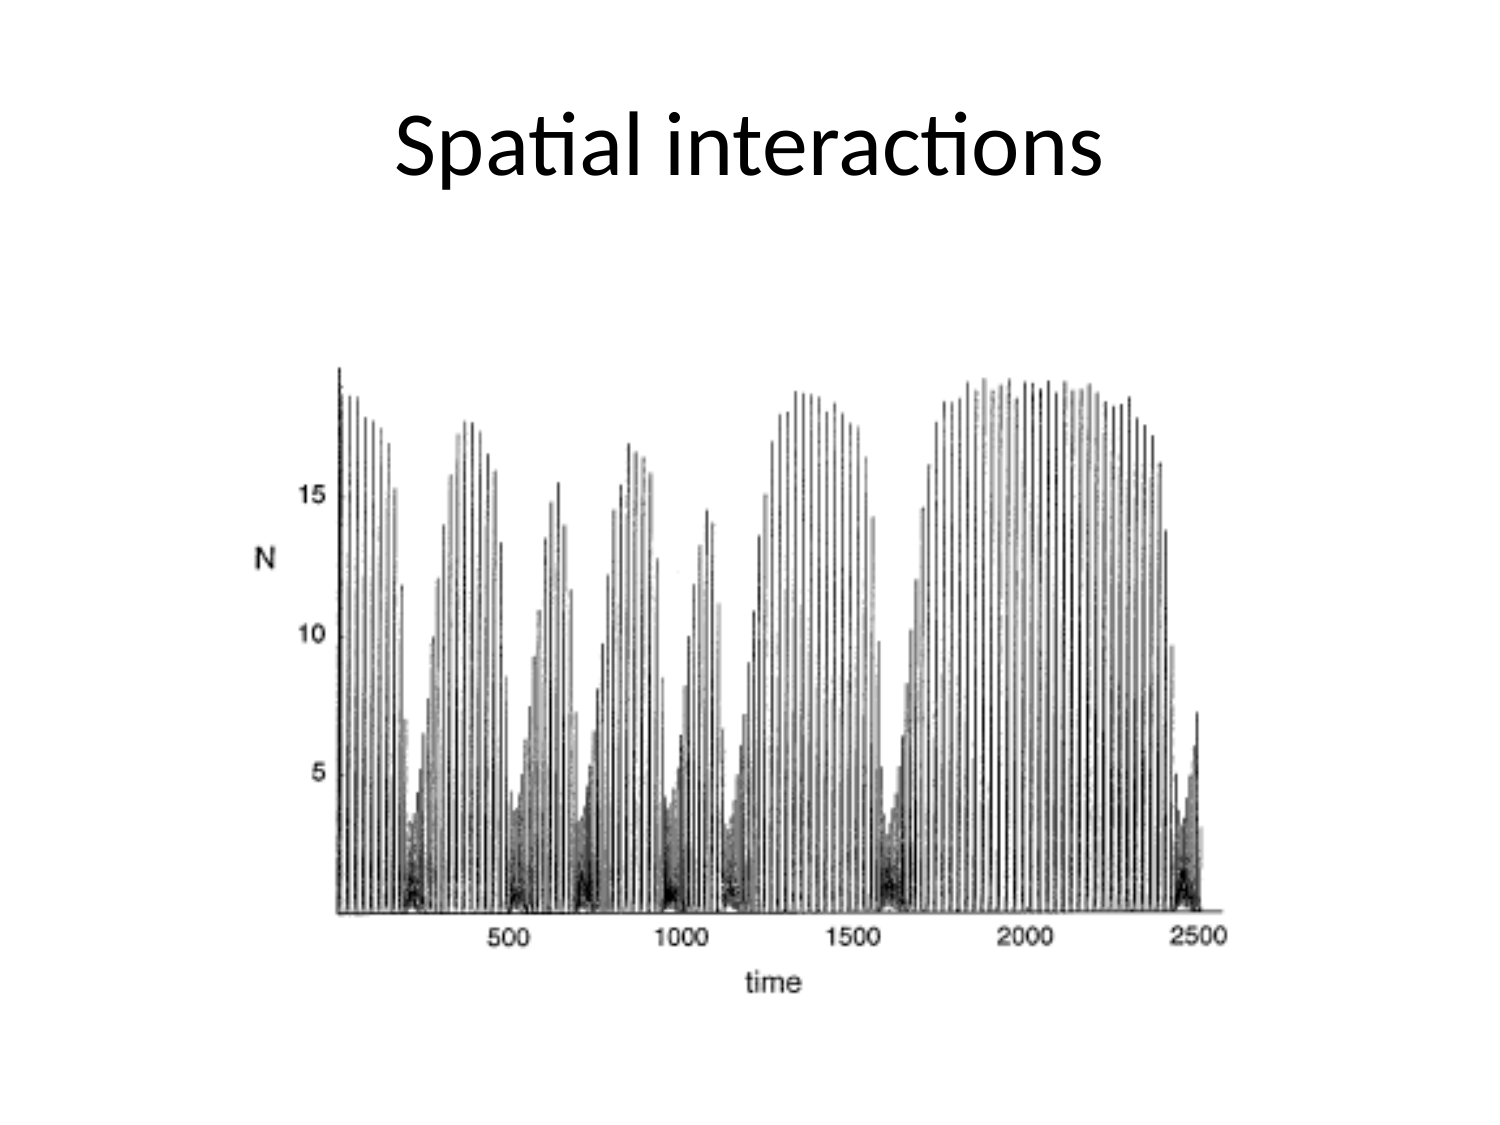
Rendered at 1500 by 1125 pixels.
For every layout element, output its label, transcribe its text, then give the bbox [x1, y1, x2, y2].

title Spatial interactions [75, 45, 1425, 233]
picture [159, 337, 1306, 1004]
